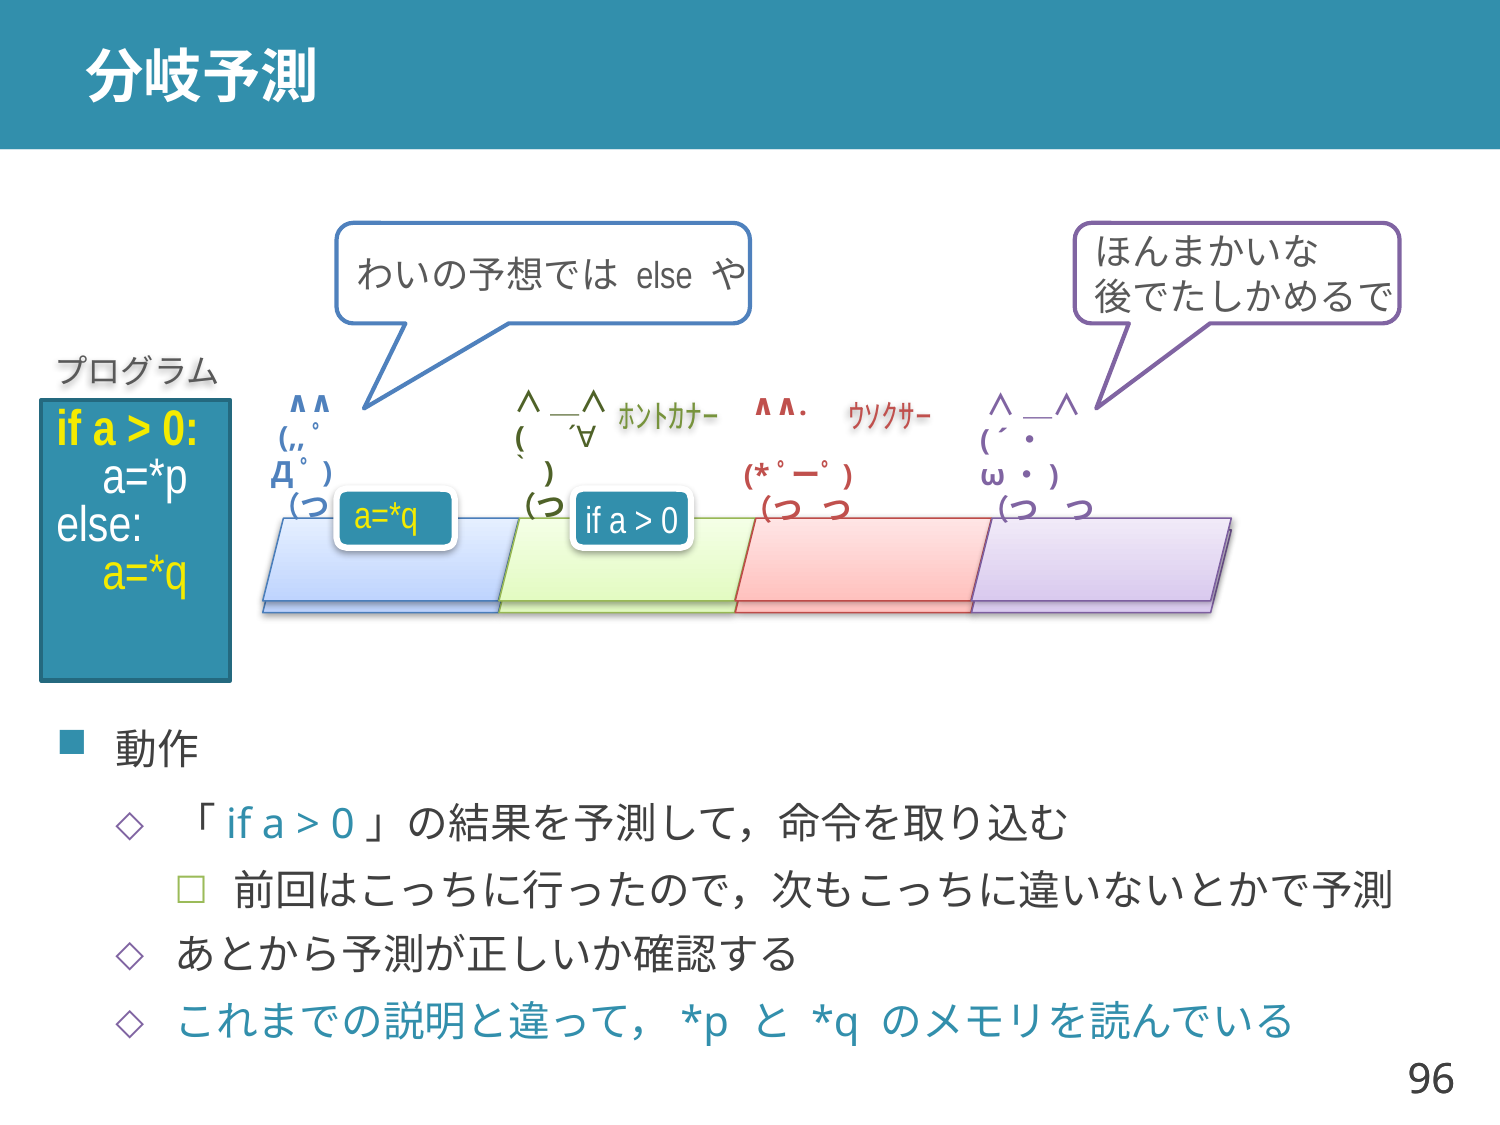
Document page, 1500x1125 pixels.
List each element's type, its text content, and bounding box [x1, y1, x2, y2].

text_box ほんまかいな 後でたしかめるで [1072, 220, 1402, 411]
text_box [498, 517, 734, 613]
text_box ∧＿∧ ( ´∀｀) （つ つ [492, 376, 647, 516]
text_box if a > 0 [569, 485, 695, 516]
text_box ∧∧ (,,ﾟДﾟ) （つ つ [256, 376, 399, 531]
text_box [262, 517, 498, 613]
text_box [971, 517, 1232, 613]
text_box ｳｿｸｻｰ [838, 370, 943, 460]
text_box ∧＿∧ ( ´・ω・)（つ つ [965, 379, 1120, 516]
text_box a=*q [333, 485, 458, 516]
text_box わいの予想では else や [334, 220, 753, 411]
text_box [734, 517, 971, 613]
list 動作 「if a > 0」の結果を予測して，命令を取り込む 前回はこっちに行ったので，次もこっちに違いないとかで予測 あとから予測が正しいか確認する これまでの説明と違って，*p と *q のメモリを読んでいる [41, 768, 1445, 994]
text_box ﾎﾝﾄｶﾅｰ [616, 370, 721, 460]
text_box if a > 0: a=*p else: a=*q [39, 398, 232, 683]
text_box ∧∧. (*ﾟーﾟ)（つ つ [729, 379, 872, 516]
text_box プログラム [85, 325, 190, 416]
title 分岐予測 [70, 0, 1500, 150]
